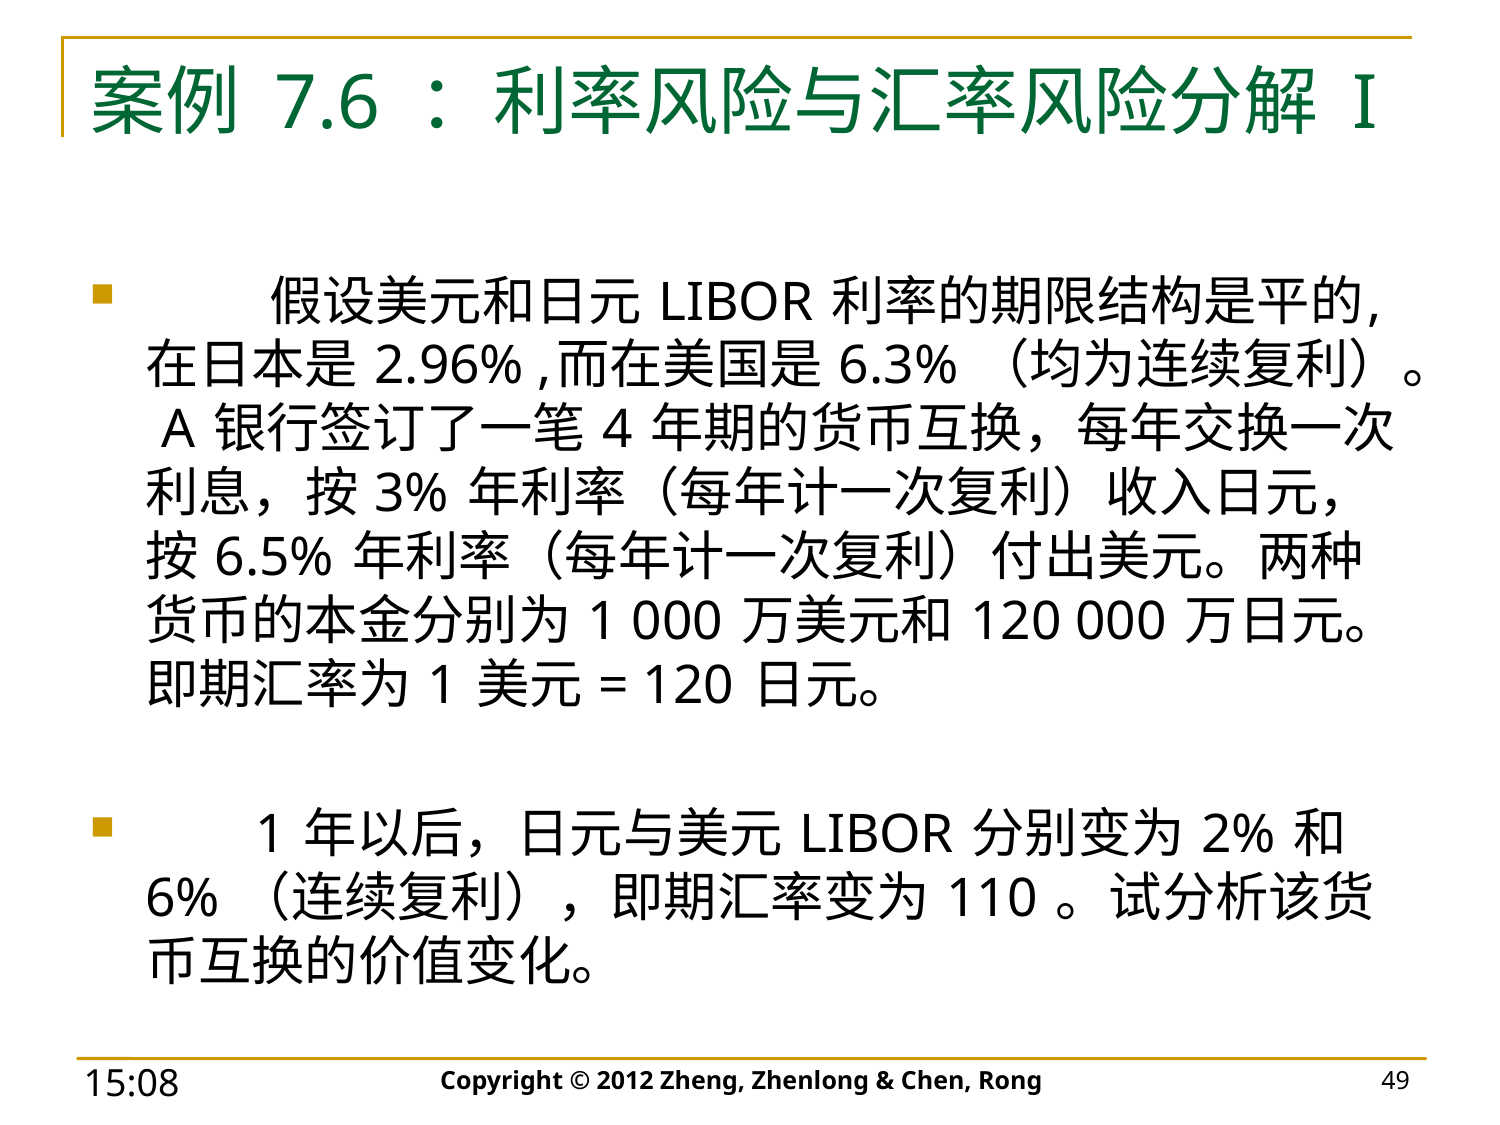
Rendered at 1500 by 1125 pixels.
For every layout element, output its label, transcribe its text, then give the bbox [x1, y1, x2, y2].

list 假设美元和日元 LIBOR 利率的期限结构是平的,在日本是 2.96% ,而在美国是 6.3% （均为连续复利）。 A 银行签订了一笔 4 年期的货币互换，每年交换一次利息，按 3% 年利率（每年计一次复利）收入日元，按 6.5% 年利率（每年计一次复利）付出美元。两种货币的本金分别为 1 000 万美元和 120 000 万日元。即期汇率为 1 美元 = 120 日元。 1 年以后，日元与美元 LIBOR 分别变为 2% 和 6% （连续复利），即期汇率变为 110 。试分析该货币互换的价值变化。 [74, 184, 1426, 1006]
title 案例 7.6 ：利率风险与汇率风险分解 I [74, 45, 1426, 184]
footer Copyright © 2012 Zheng, Zhenlong & Chen, Rong [296, 1030, 1074, 1107]
slide_number 49 [1074, 1030, 1426, 1107]
